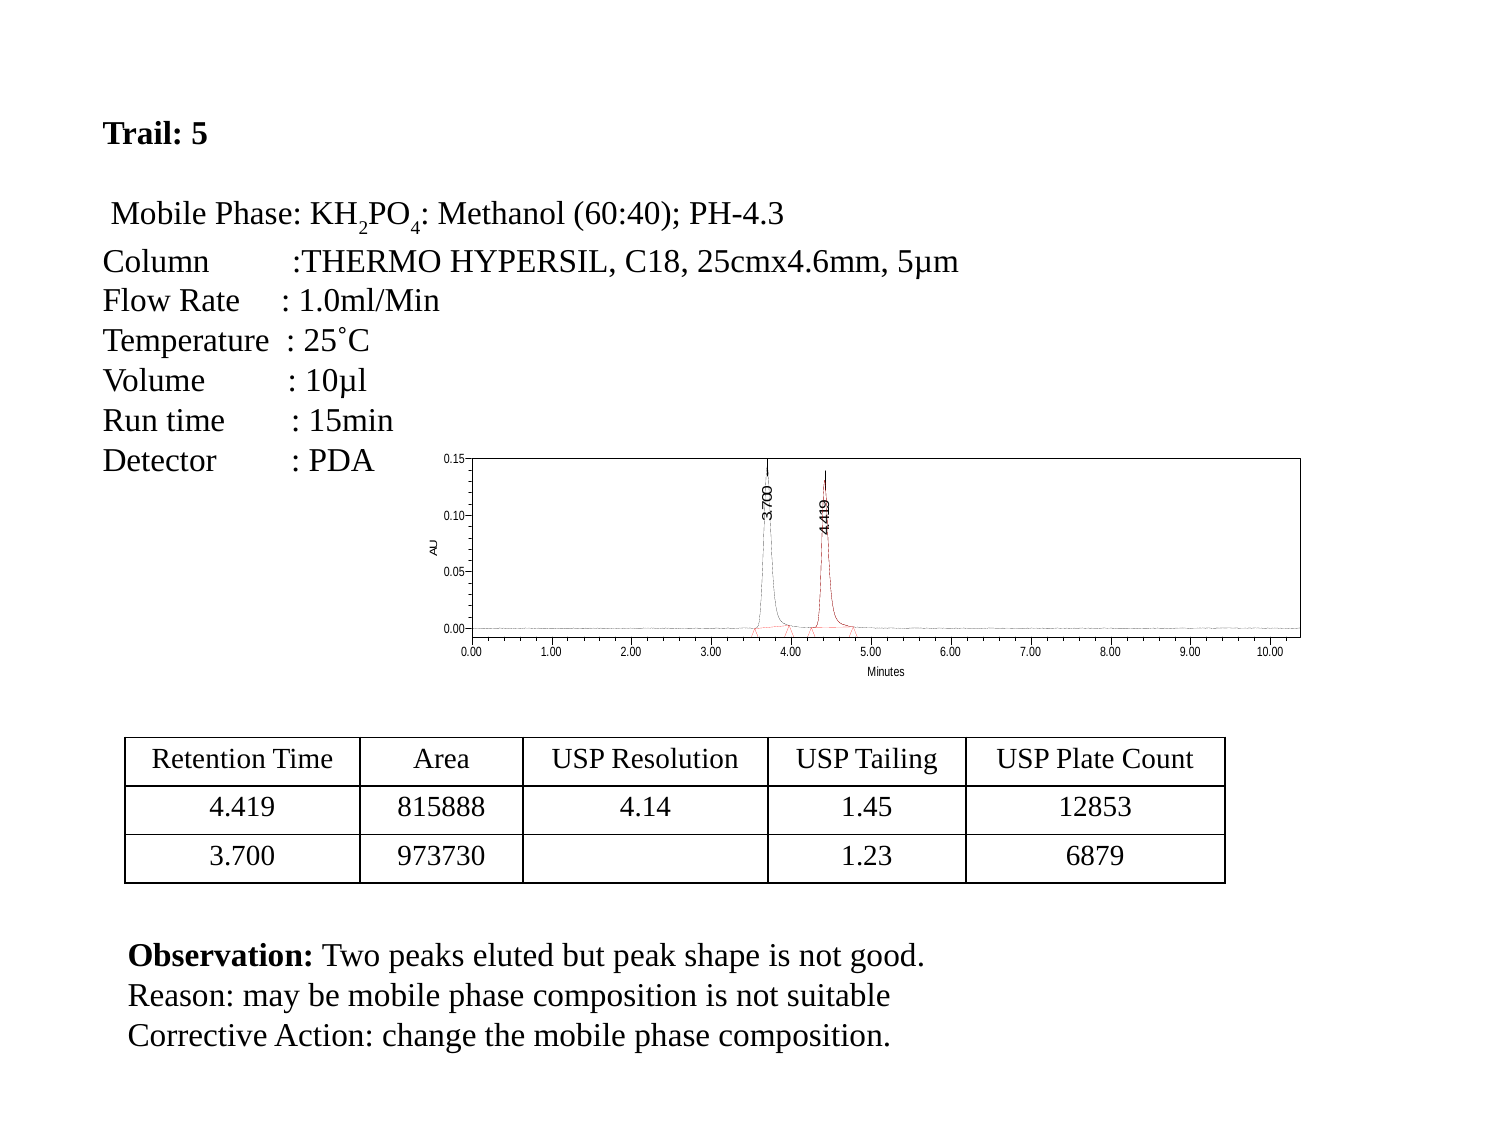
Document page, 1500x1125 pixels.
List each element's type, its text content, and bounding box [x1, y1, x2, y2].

picture [399, 449, 1313, 713]
text_box Trail: 5 Mobile Phase: KH2PO4: Methanol (60:40); PH-4.3 Column :THERMO HYPERSIL, C18, 25cmx4.6mm, 5µm Flow Rate : 1.0ml/Min Temperature : 25˚C Volume : 10µl Run time : 15min Detector : PDA [87, 0, 1225, 298]
table_cell 815888 [361, 787, 522, 834]
table_header USP Tailing [769, 738, 965, 785]
table_header USP Plate Count [967, 738, 1224, 785]
text_box [0, 298, 1500, 344]
table_cell 3.700 [126, 835, 359, 882]
table_cell 1.45 [769, 787, 965, 834]
text_box Observation: Two peaks eluted but peak shape is not good. Reason: may be mobile phase composition is not suitable Corrective Action: change the mobile phase composition. [112, 925, 1213, 1061]
table_header Area [361, 738, 522, 785]
text_box Trail: 5 Mobile Phase: KH2PO4: Methanol (60:40); PH-4.3 Column :THERMO HYPERSIL, C18, 25cmx4.6mm, 5µm Flow Rate : 1.0ml/Min Temperature : 25˚C Volume : 10µl Run time : 15min Detector : PDA [87, 344, 1225, 531]
table_cell 1.23 [769, 835, 965, 882]
table_cell 4.419 [126, 787, 359, 834]
table_header Retention Time [126, 738, 359, 785]
table_cell 12853 [967, 787, 1224, 834]
table_cell 4.14 [524, 787, 767, 834]
table_cell 6879 [967, 835, 1224, 882]
table_header USP Resolution [524, 738, 767, 785]
table_cell [524, 835, 767, 882]
table_cell 973730 [361, 835, 522, 882]
